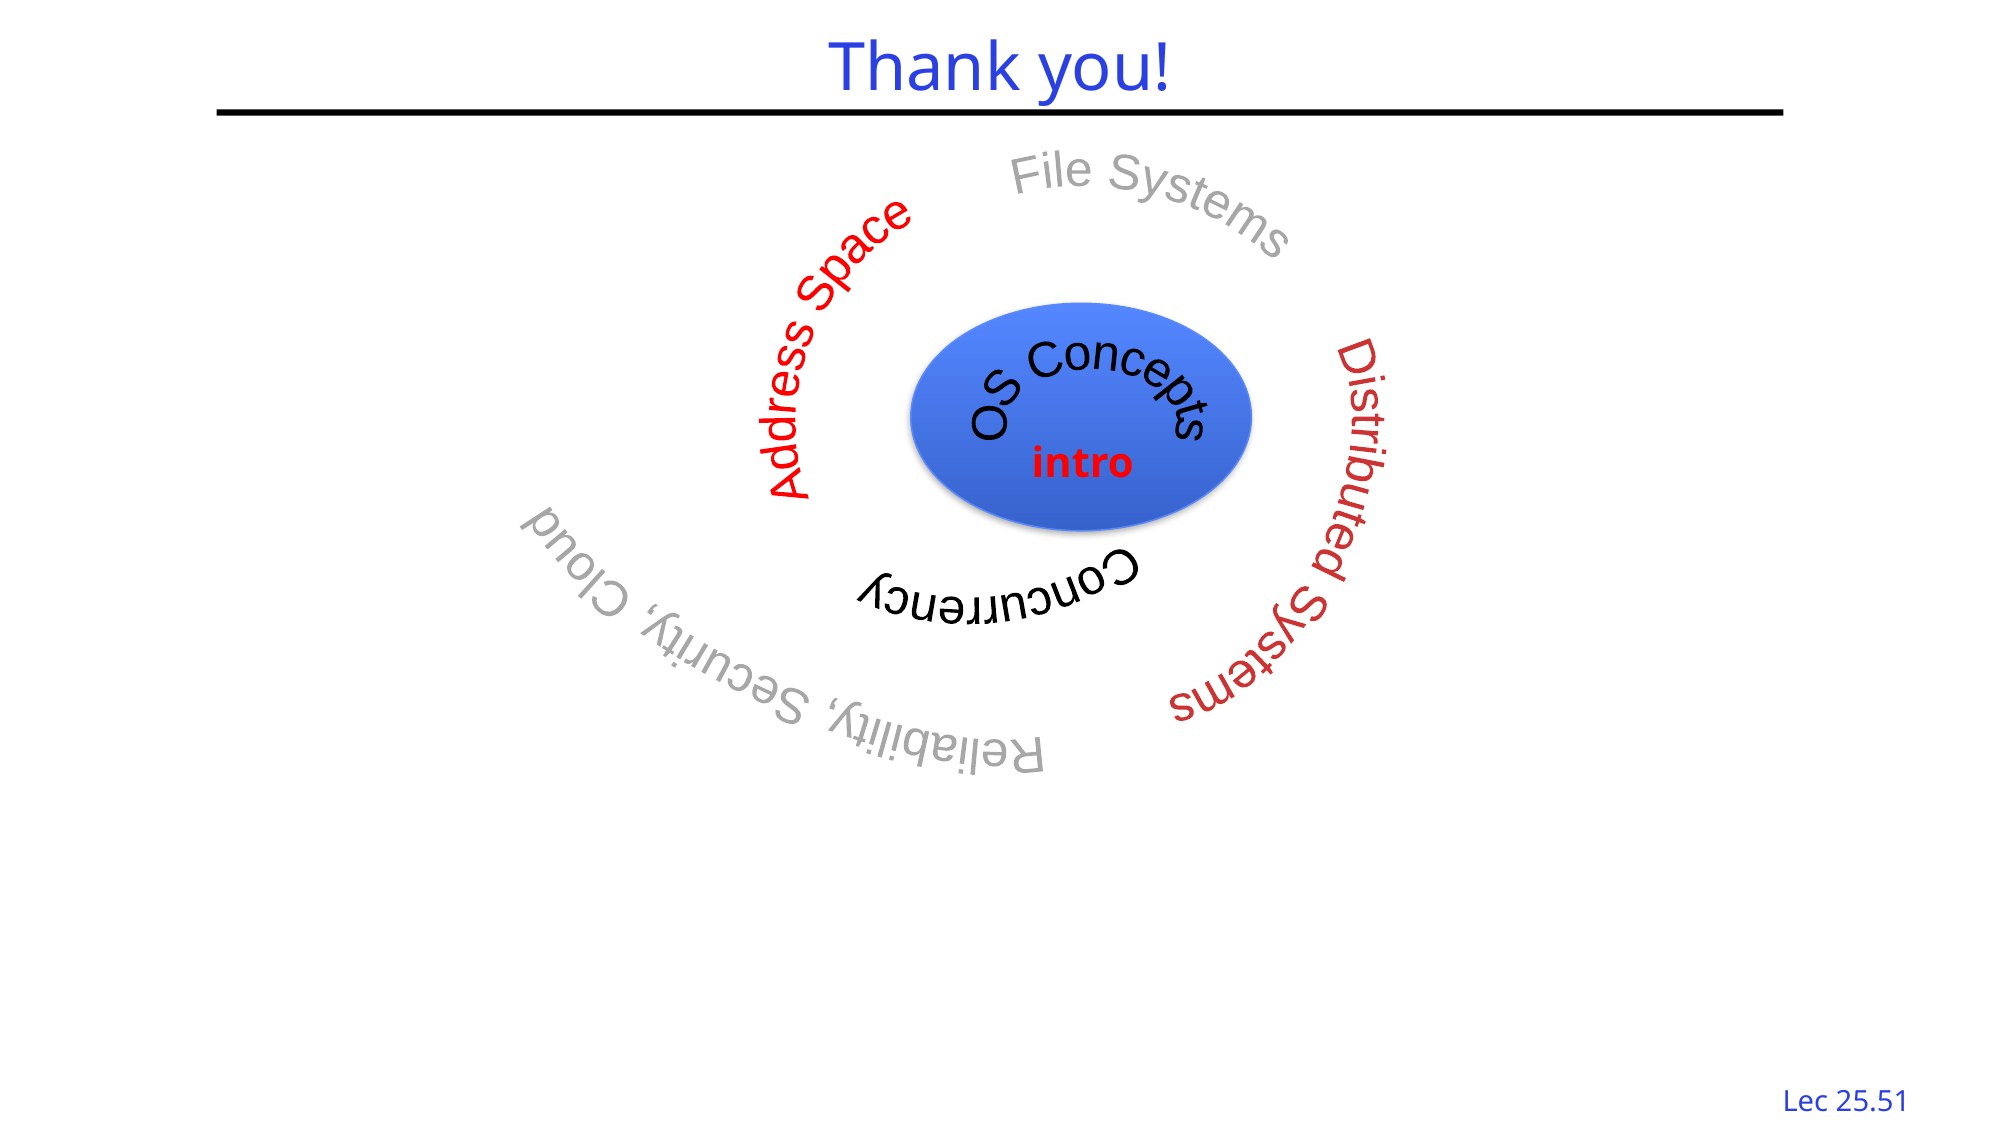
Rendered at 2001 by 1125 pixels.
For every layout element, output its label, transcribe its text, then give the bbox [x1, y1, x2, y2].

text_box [499, 177, 1341, 727]
title Thank you! [216, 24, 1784, 113]
